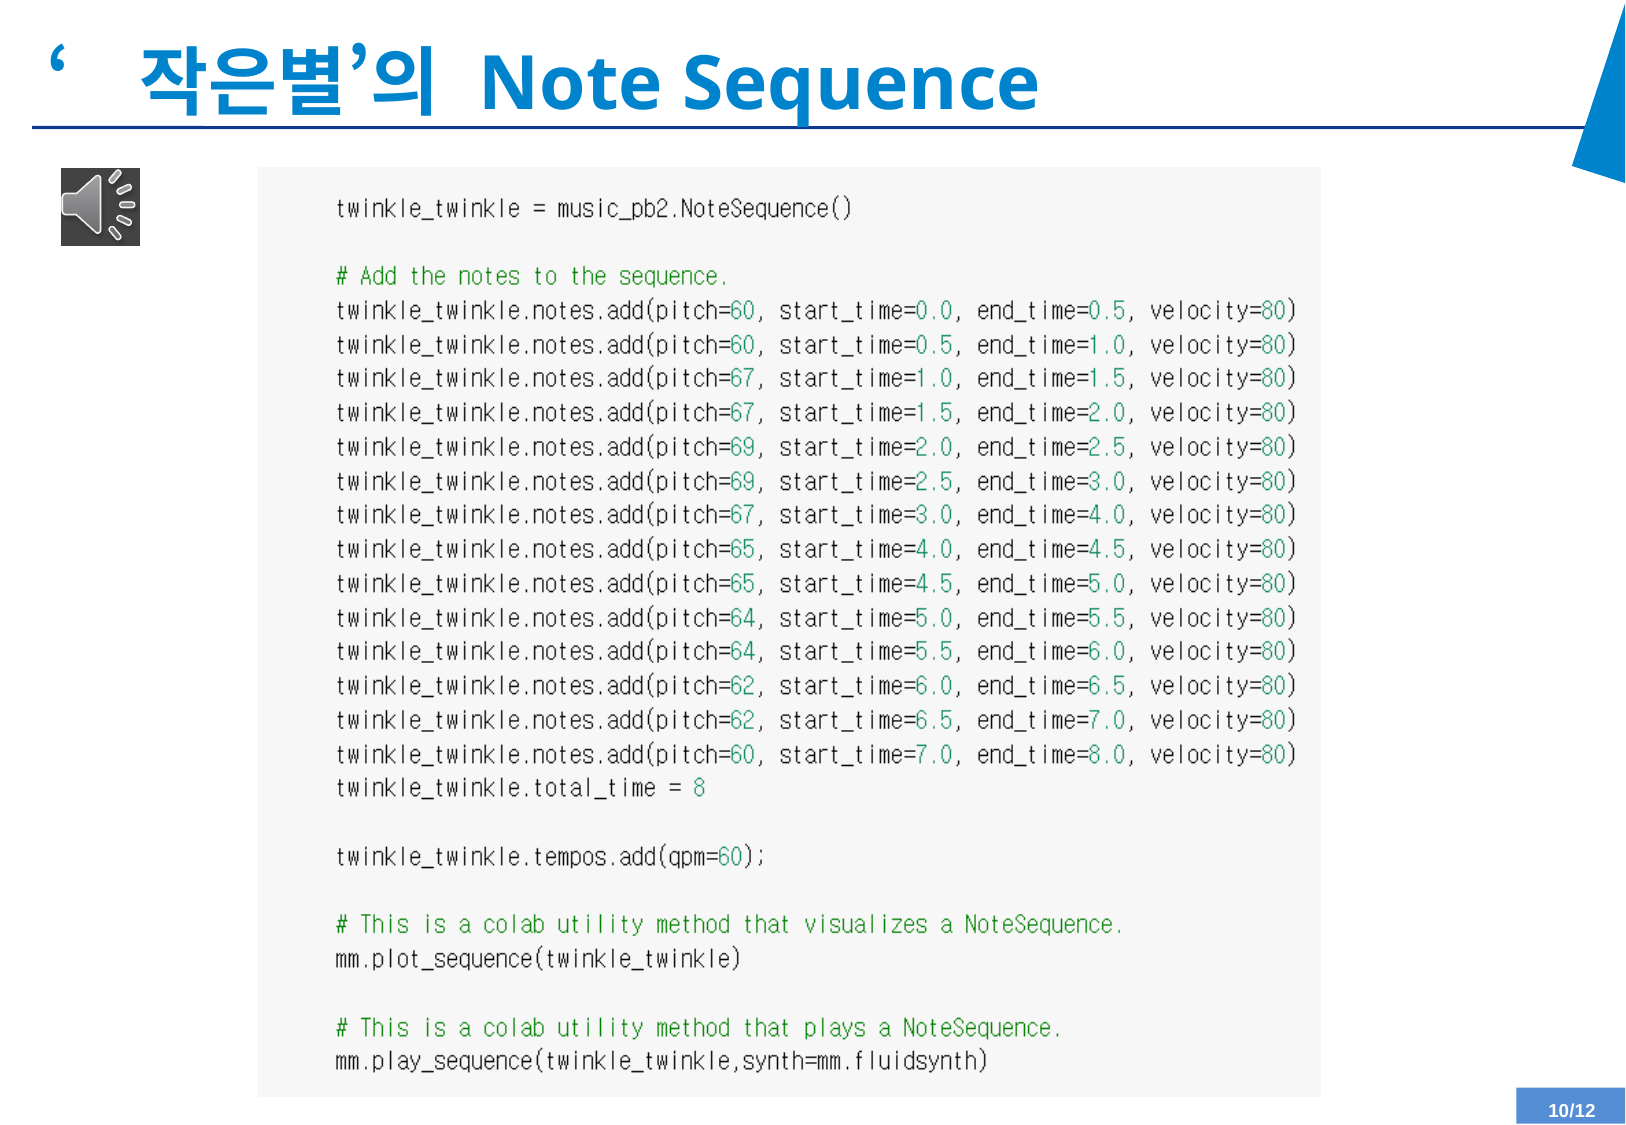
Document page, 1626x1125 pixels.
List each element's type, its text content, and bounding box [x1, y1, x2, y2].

picture [257, 166, 1321, 1098]
picture [60, 166, 141, 248]
title ‘작은별’의 Note Sequence [31, 38, 1547, 121]
